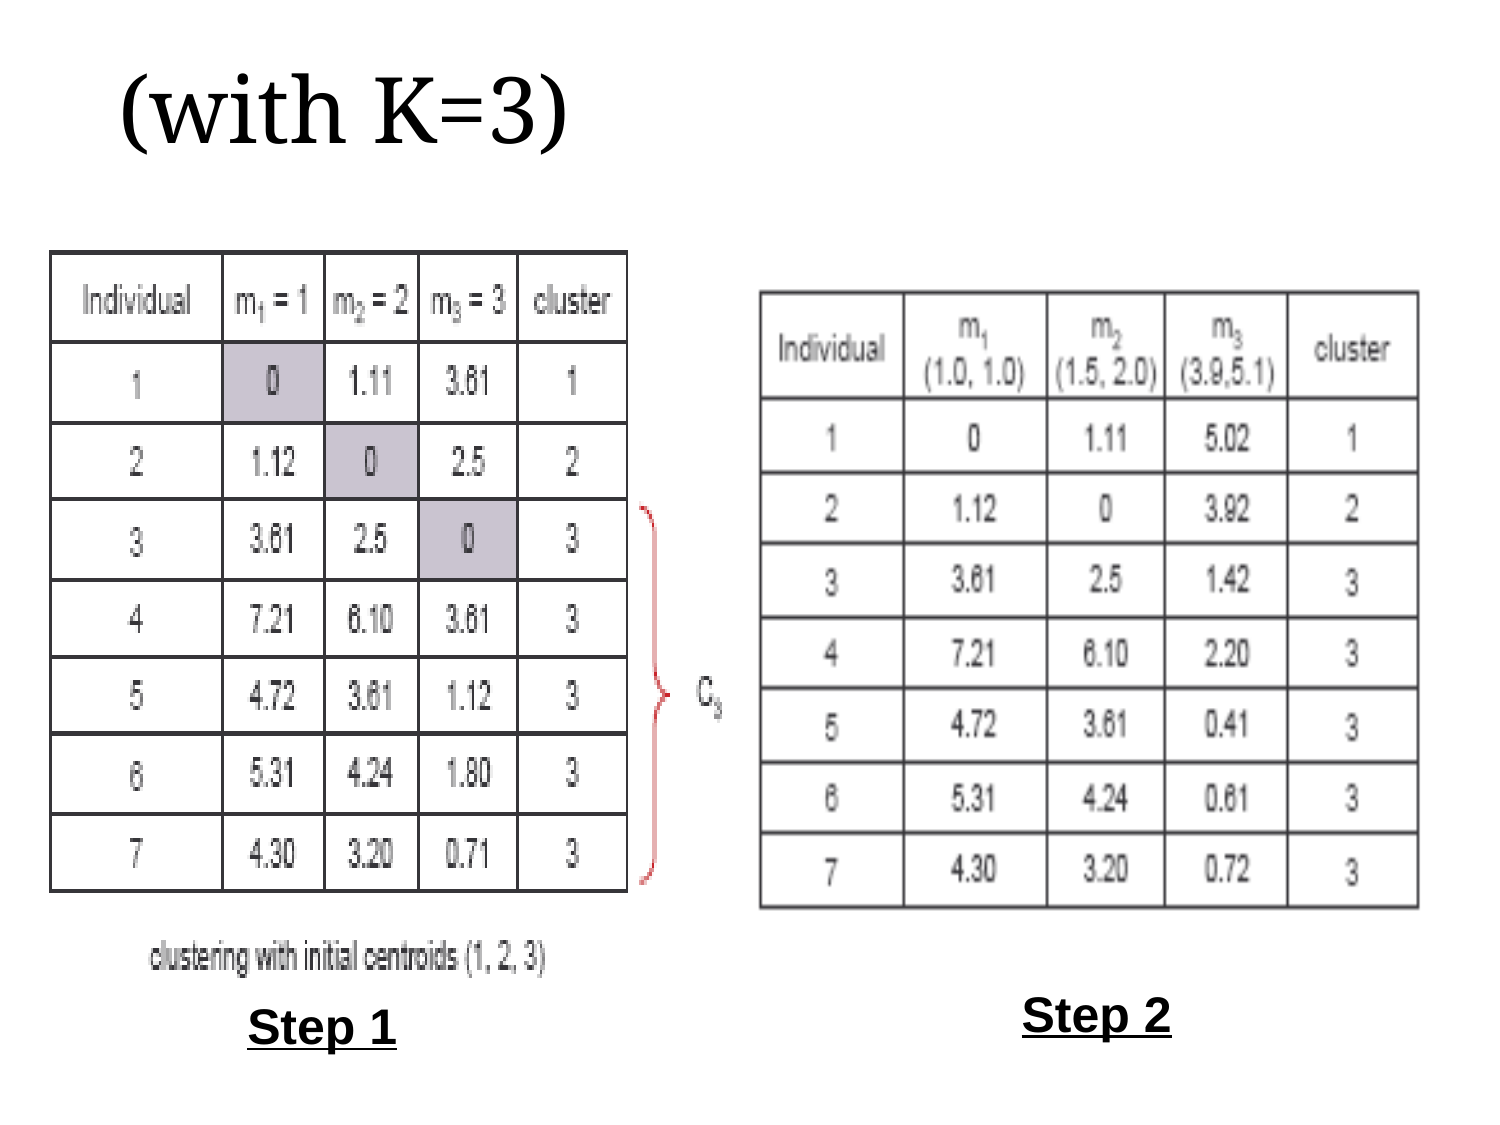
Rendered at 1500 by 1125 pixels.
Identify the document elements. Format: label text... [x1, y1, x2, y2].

text_box Step 1 [74, 988, 613, 1063]
title (with K=3) [103, 59, 1397, 278]
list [749, 287, 1425, 913]
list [37, 237, 725, 988]
text_box Step 2 [912, 974, 1275, 1050]
